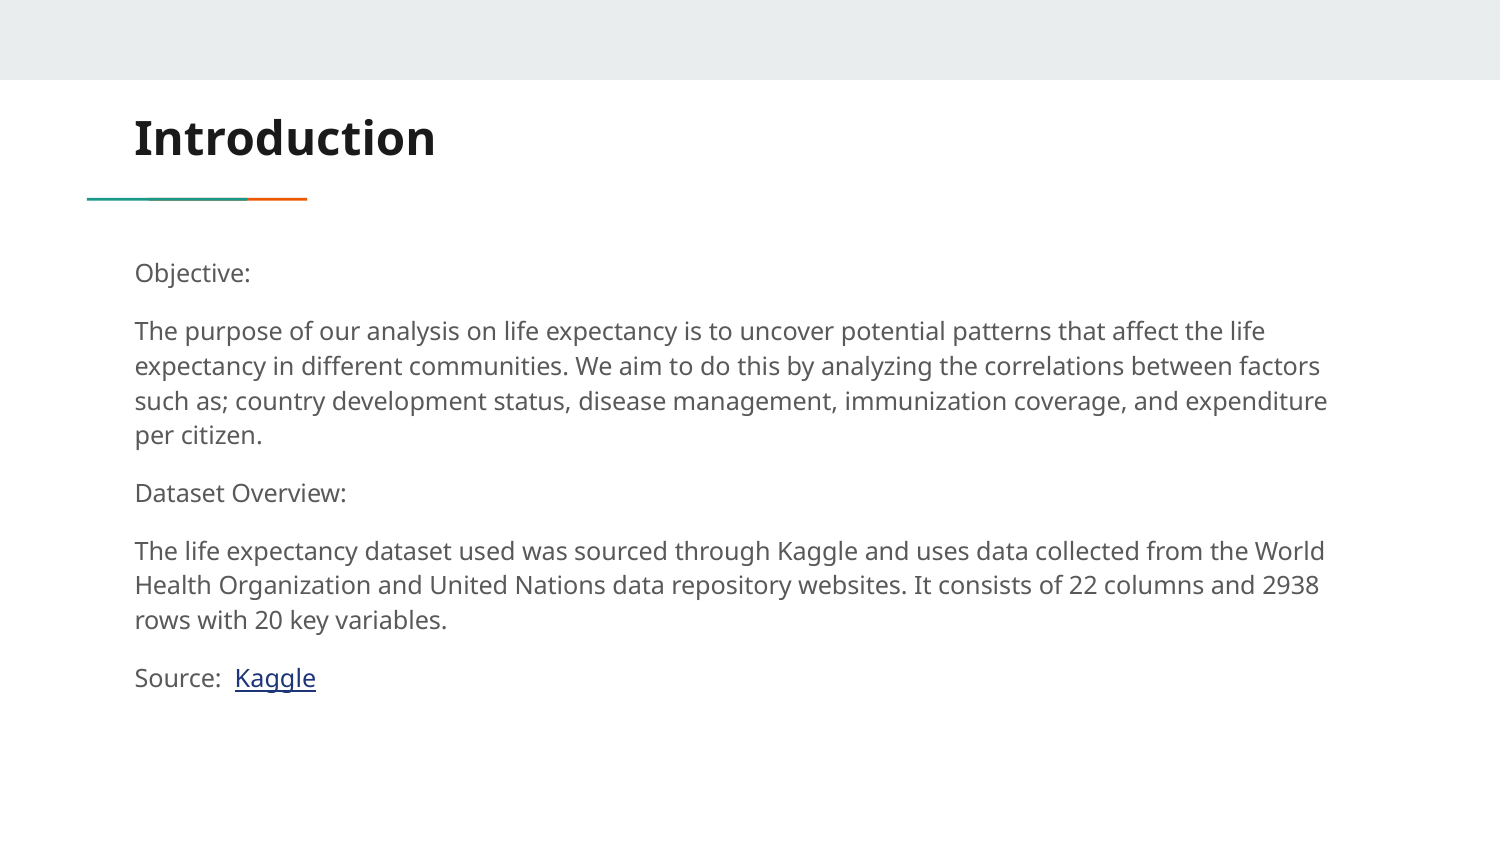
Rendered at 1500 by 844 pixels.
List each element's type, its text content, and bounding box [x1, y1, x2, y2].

list Objective: The purpose of our analysis on life expectancy is to uncover potential patterns that affect the life expectancy in different communities. We aim to do this by analyzing the correlations between factors such as; country development status, disease management, immunization coverage, and expenditure per citizen. Dataset Overview: The life expectancy dataset used was sourced through Kaggle and uses data collected from the World Health Organization and United Nations data repository websites. It consists of 22 columns and 2938 rows with 20 key variables. Source: Kaggle [119, 238, 1381, 712]
title Introduction [119, 92, 1381, 181]
